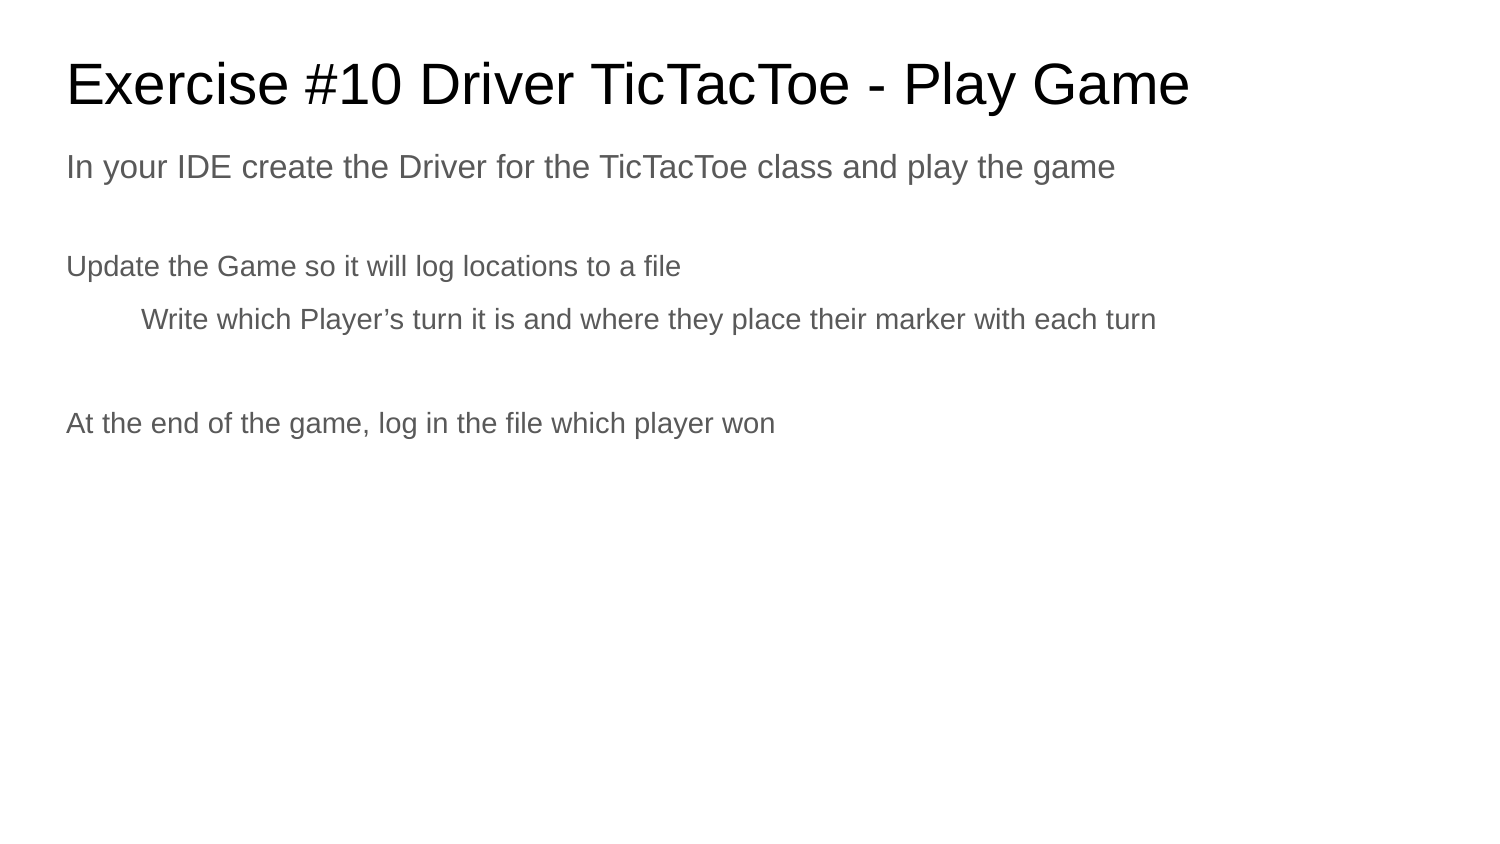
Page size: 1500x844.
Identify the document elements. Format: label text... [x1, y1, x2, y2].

text_box Exercise #10 Driver TicTacToe - Play Game [51, 30, 1449, 124]
text_box Update the Game so it will log locations to a file Write which Player’s turn it is and where they place their marker with each turn At the end of the game, log in the file which player won [51, 215, 1449, 786]
text_box In your IDE create the Driver for the TicTacToe class and play the game [51, 124, 1449, 194]
